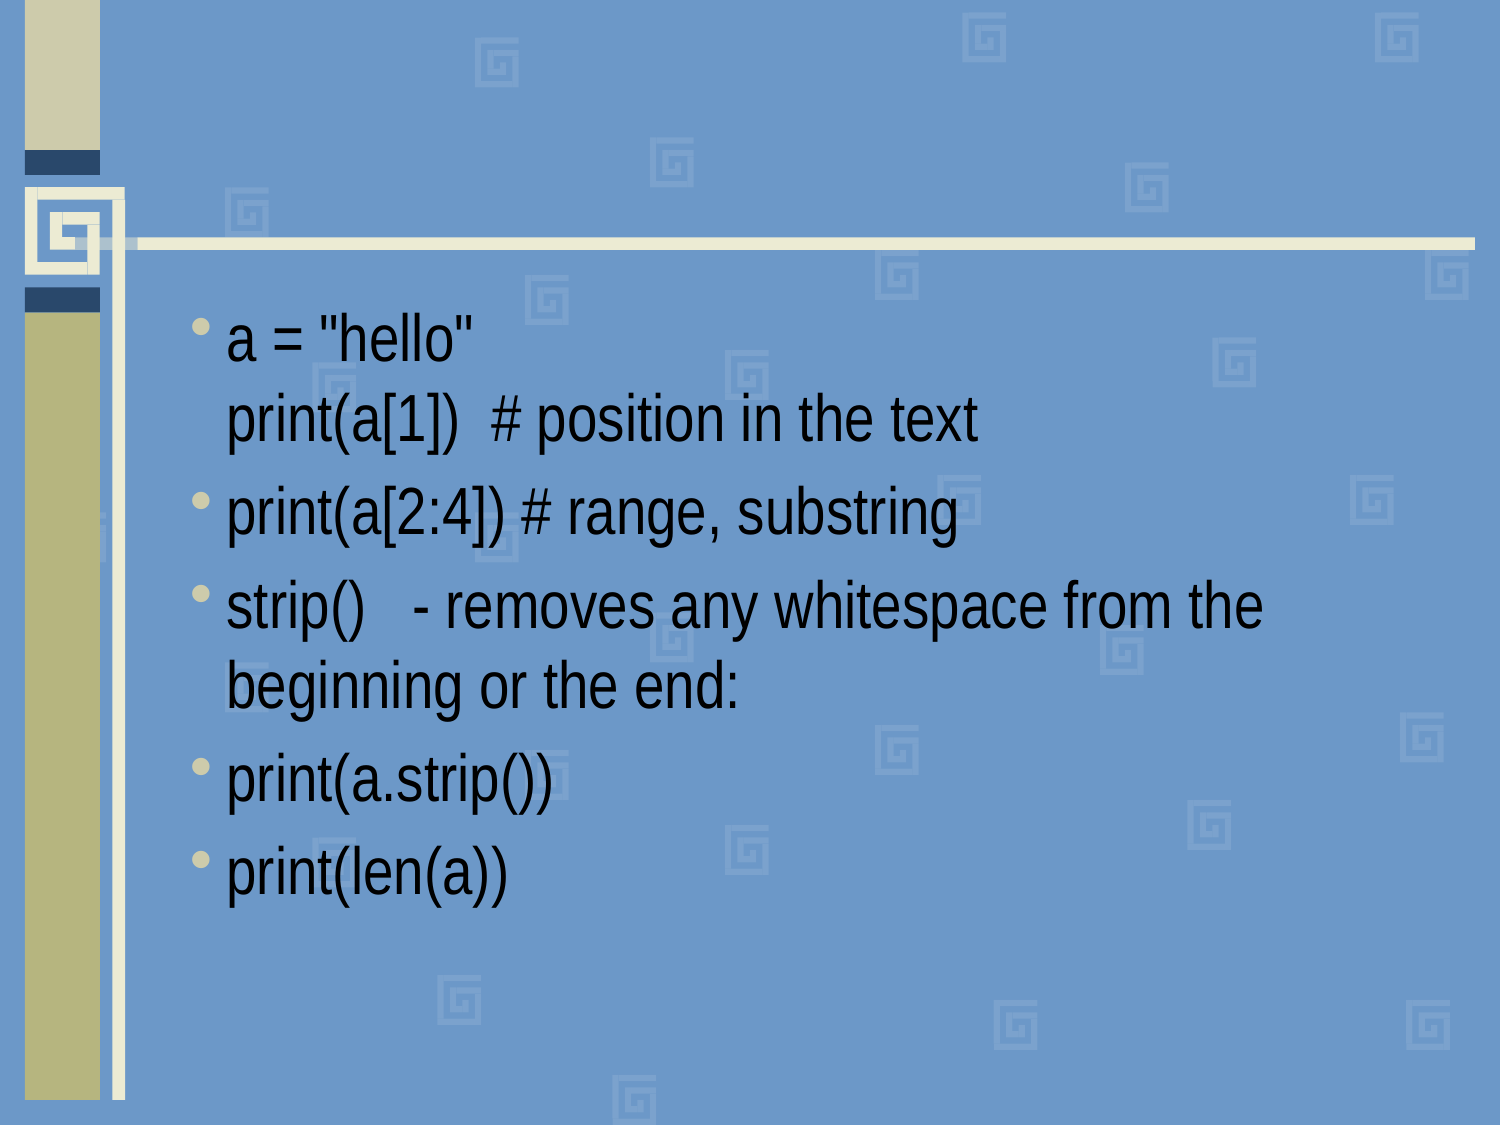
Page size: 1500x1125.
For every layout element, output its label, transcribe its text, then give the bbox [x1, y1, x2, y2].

list a = "hello" print(a[1]) # position in the text print(a[2:4]) # range, substring strip() - removes any whitespace from the beginning or the end: print(a.strip()) print(len(a)) [174, 287, 1450, 963]
